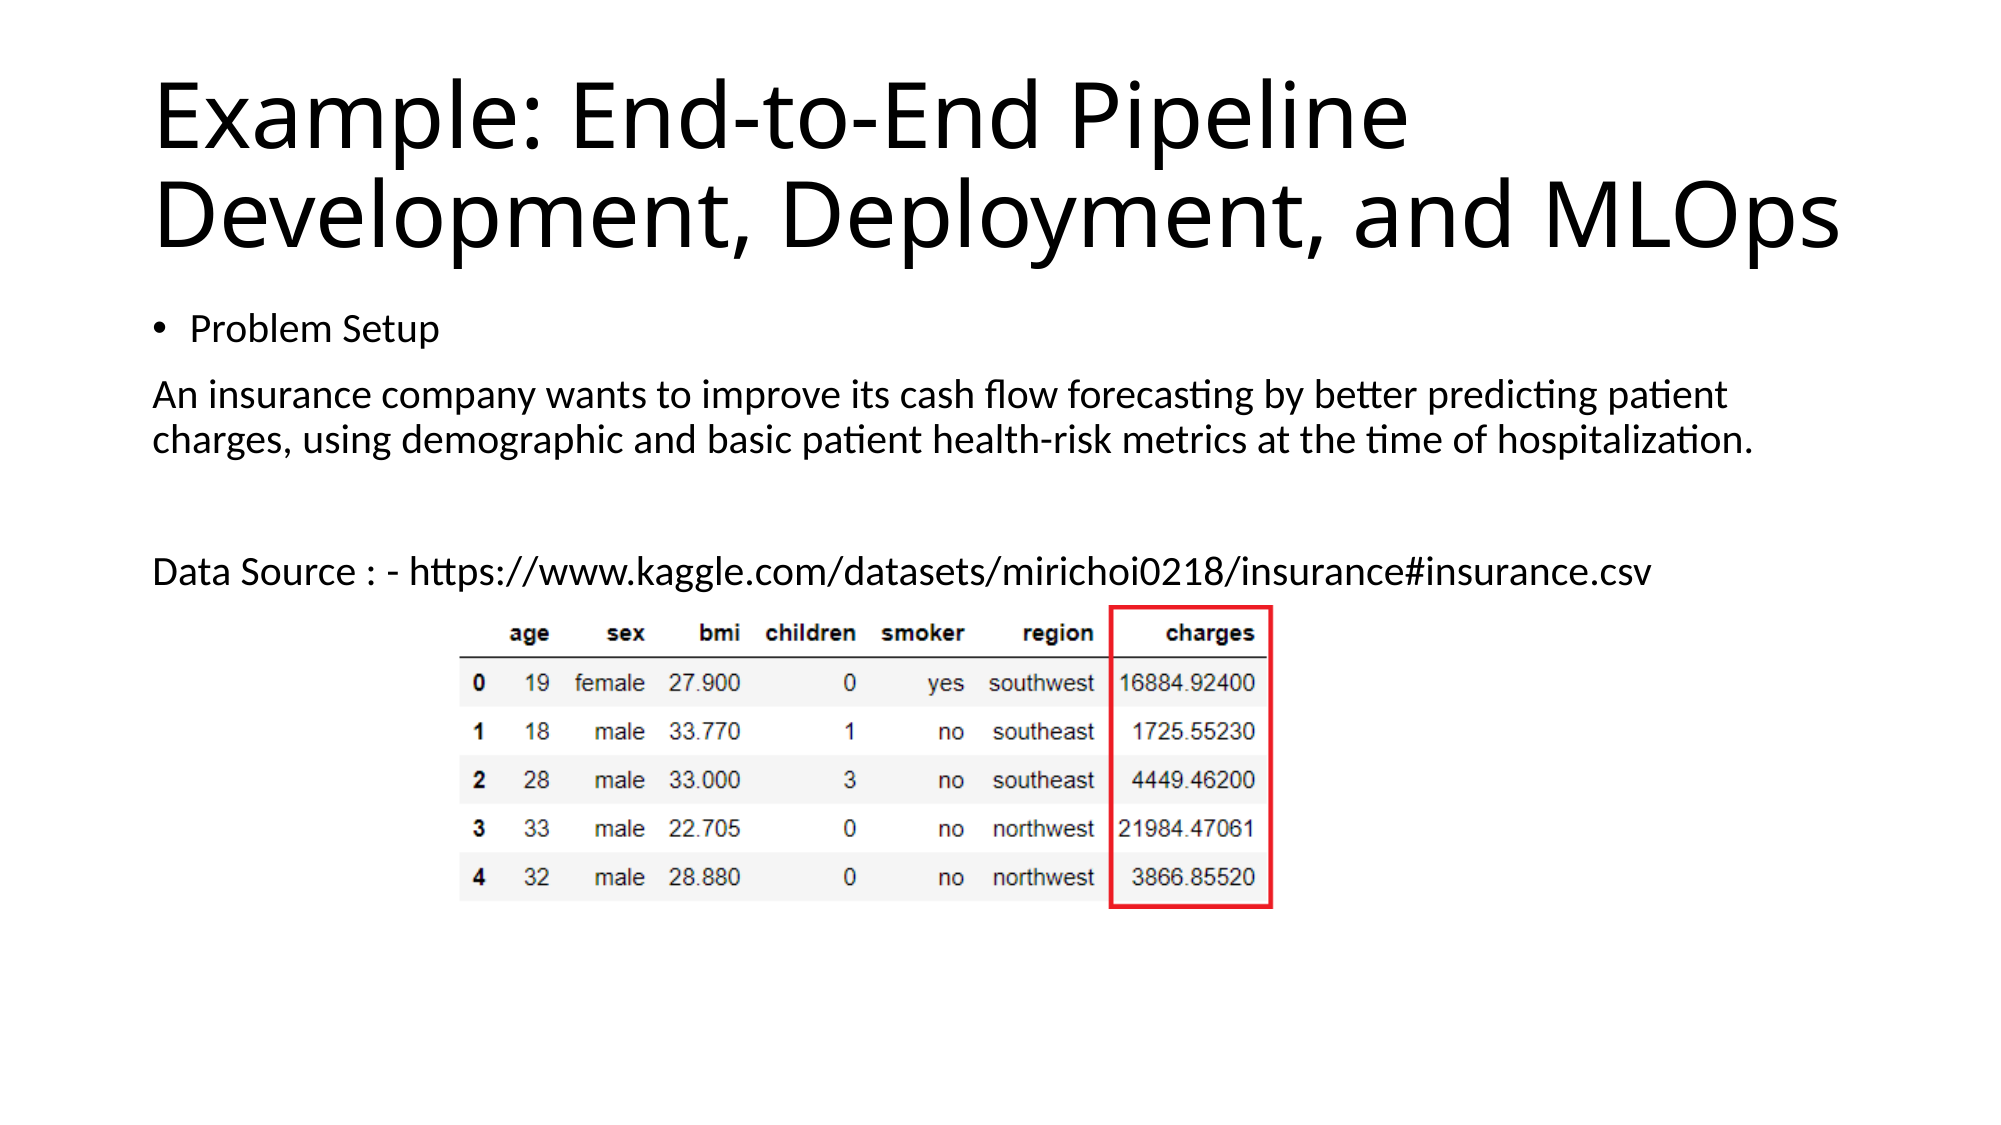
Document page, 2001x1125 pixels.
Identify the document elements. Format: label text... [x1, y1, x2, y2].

picture [452, 605, 1630, 909]
list Problem Setup An insurance company wants to improve its cash flow forecasting by better predicting patient charges, using demographic and basic patient health-risk metrics at the time of hospitalization. Data Source : - https://www.kaggle.com/datasets/mirichoi0218/insurance#insurance.csv [137, 299, 1863, 1014]
title Example: End-to-End Pipeline Development, Deployment, and MLOps [137, 59, 1863, 278]
